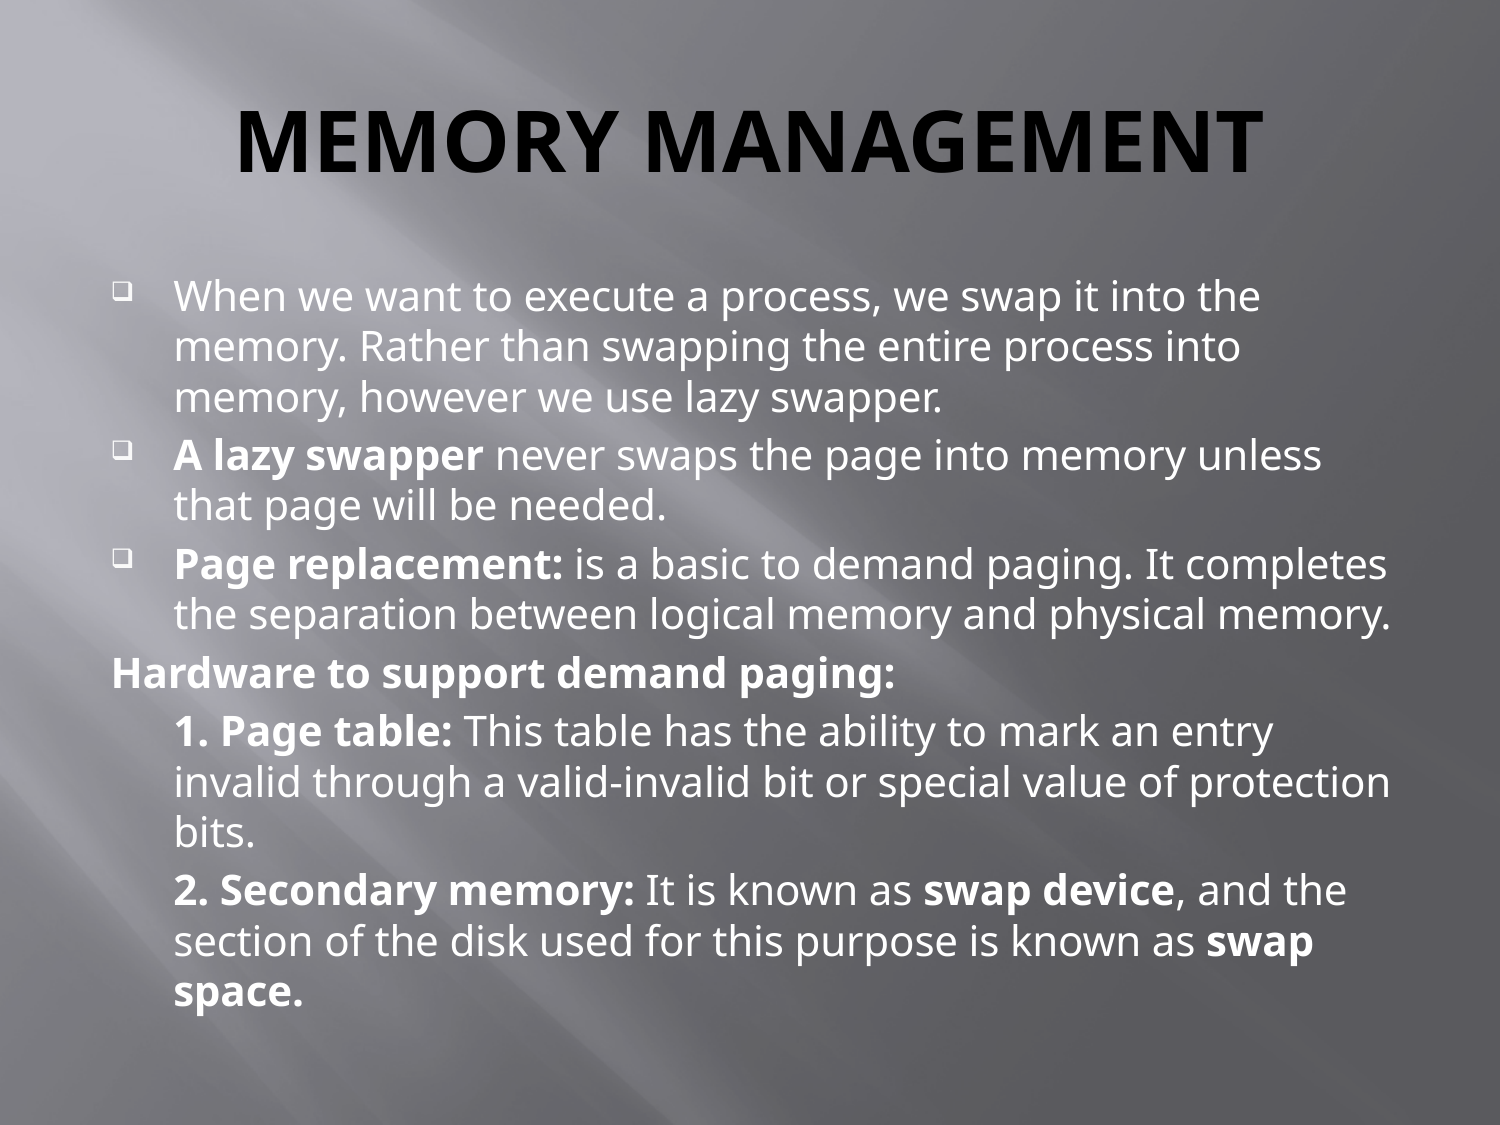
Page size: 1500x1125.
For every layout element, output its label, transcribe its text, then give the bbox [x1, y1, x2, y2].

list When we want to execute a process, we swap it into the memory. Rather than swapping the entire process into memory, however we use lazy swapper. A lazy swapper never swaps the page into memory unless that page will be needed. Page replacement: is a basic to demand paging. It completes the separation between logical memory and physical memory. Hardware to support demand paging: 1. Page table: This table has the ability to mark an entry invalid through a valid-invalid bit or special value of protection bits. 2. Secondary memory: It is known as swap device, and the section of the disk used for this purpose is known as swap space. [75, 262, 1425, 1035]
title MEMORY MANAGEMENT [75, 45, 1425, 233]
